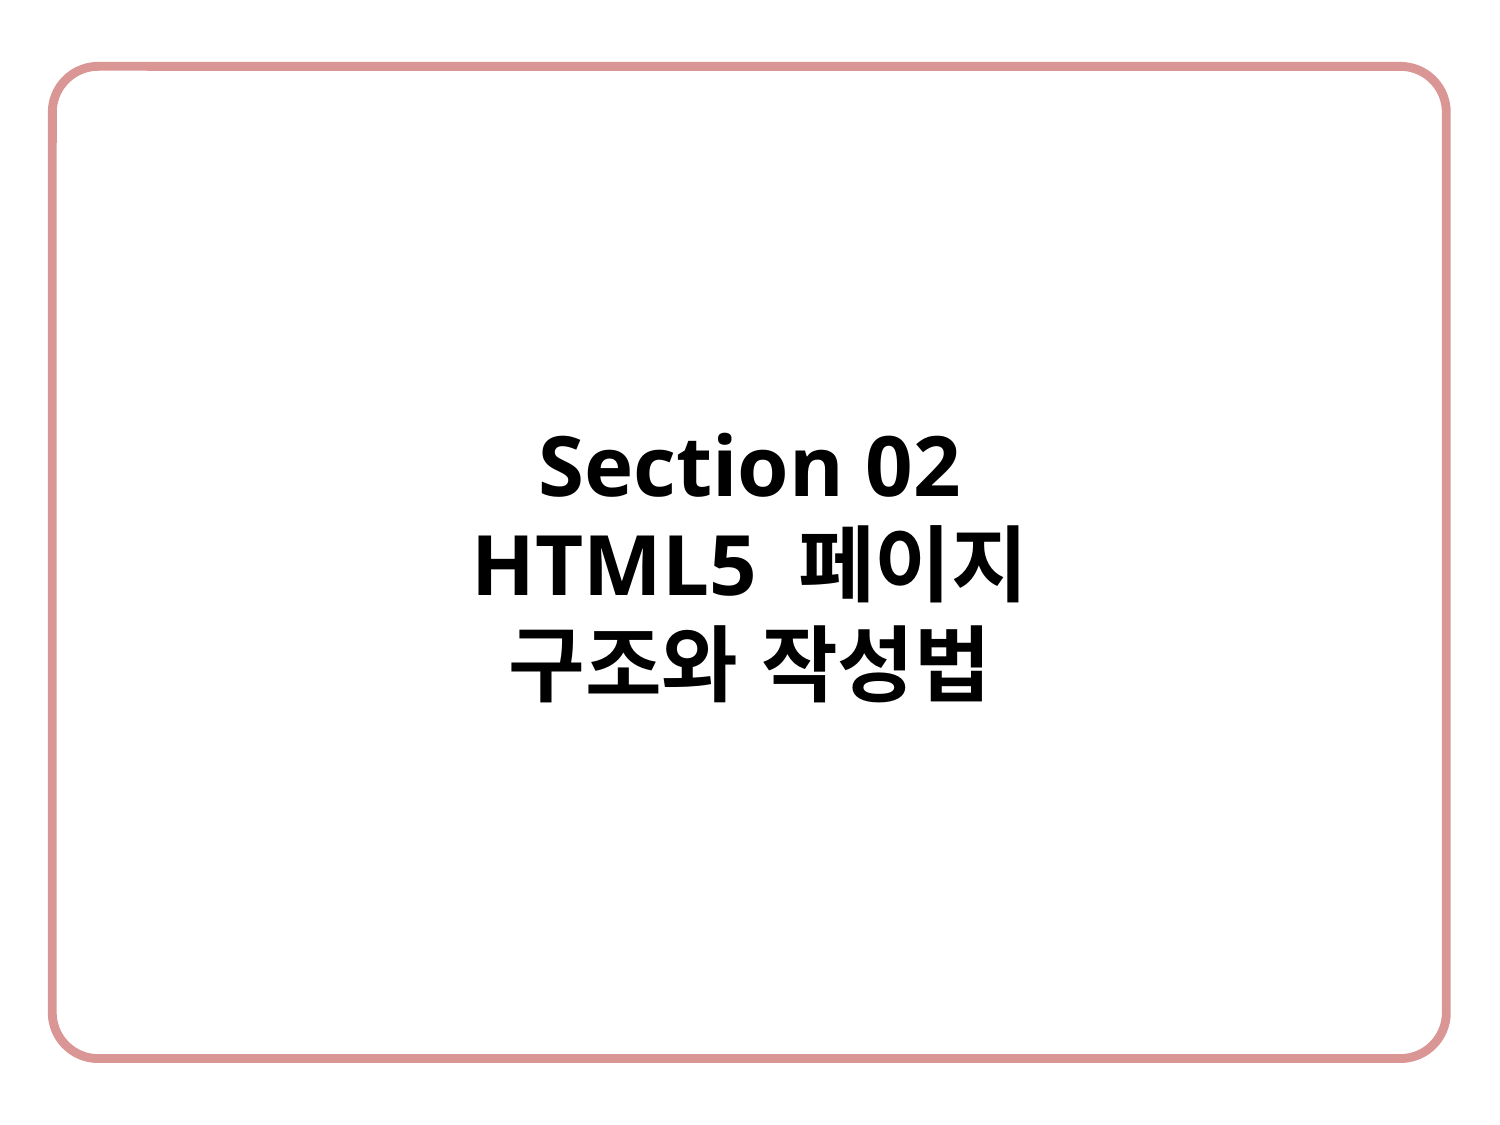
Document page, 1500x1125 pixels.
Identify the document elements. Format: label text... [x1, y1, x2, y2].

text_box Section 02 HTML5 페이지 구조와 작성법 [342, 403, 1158, 722]
